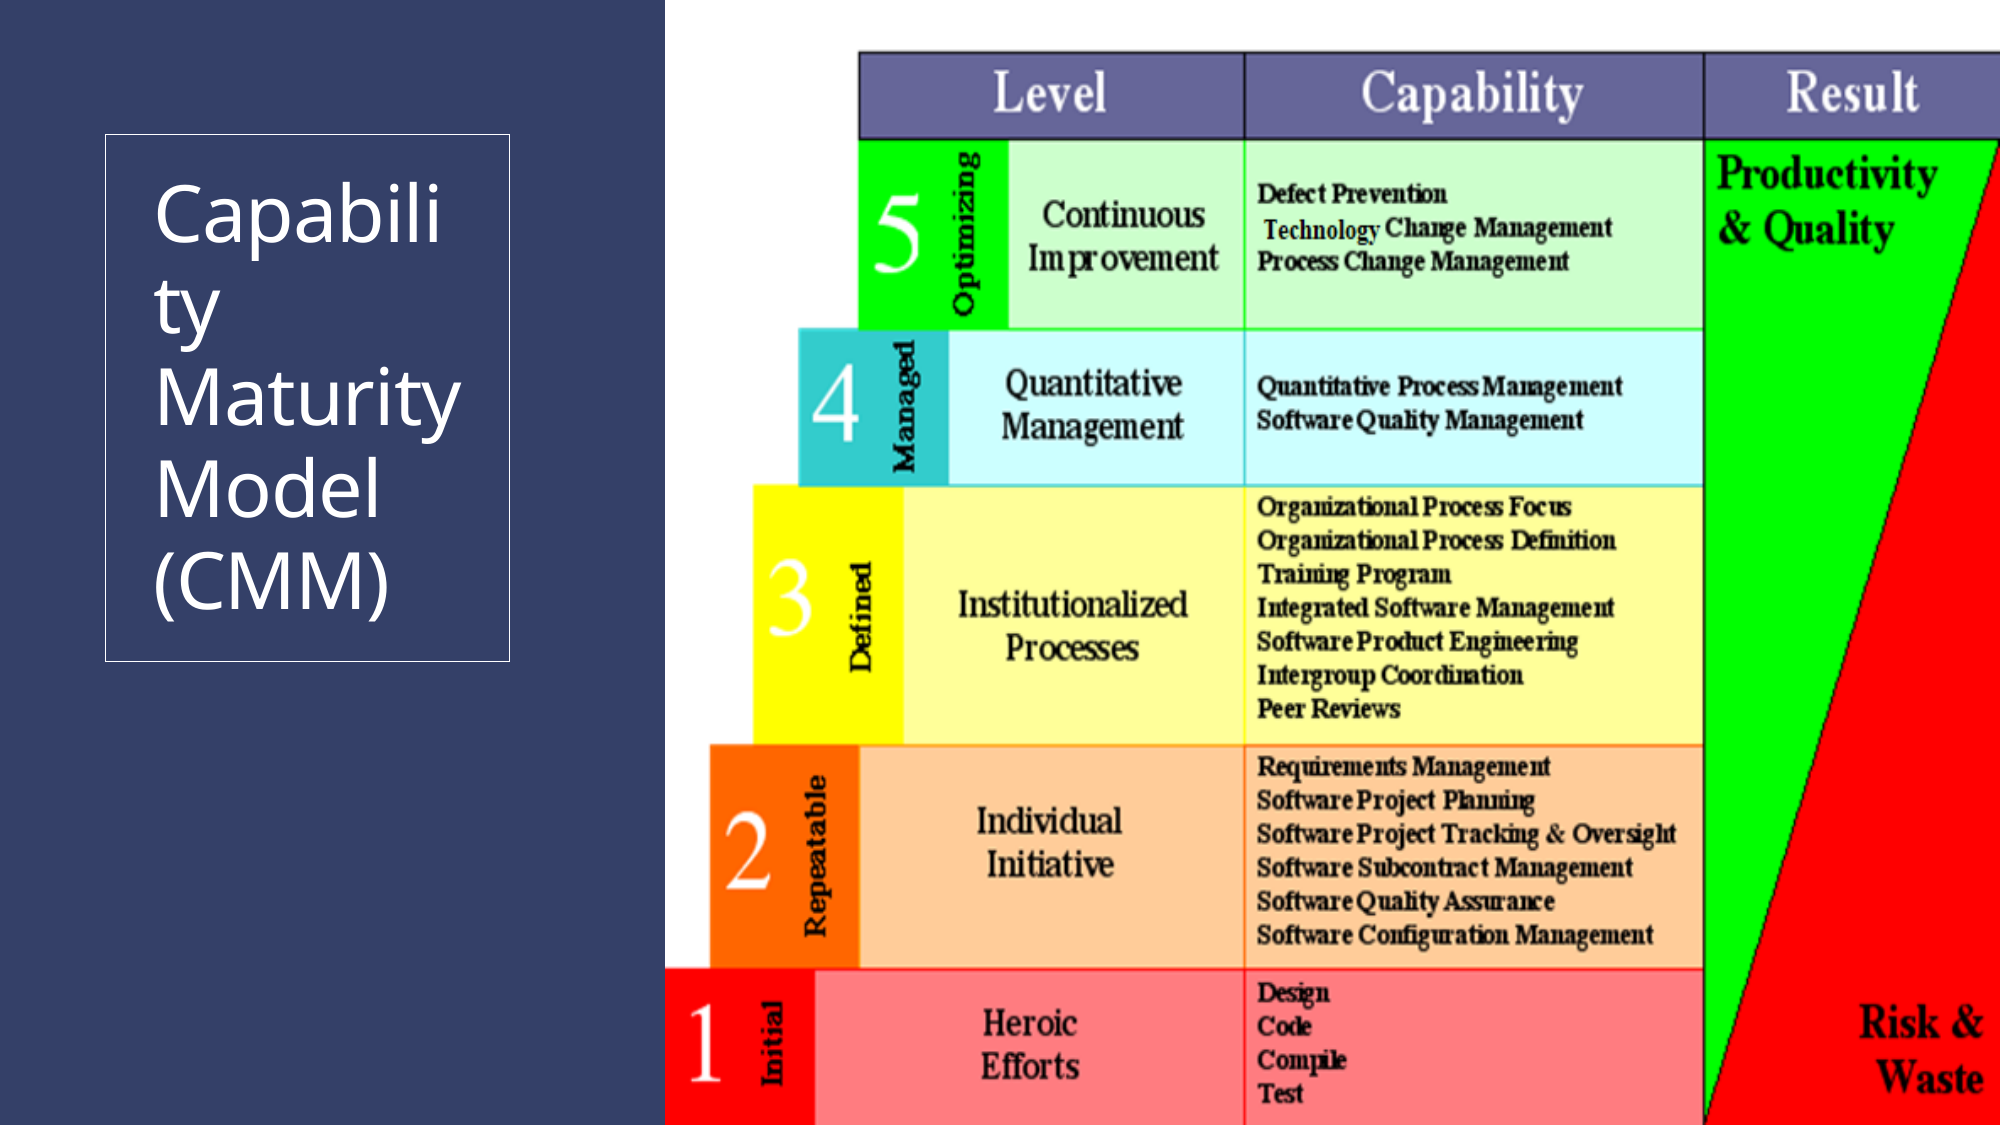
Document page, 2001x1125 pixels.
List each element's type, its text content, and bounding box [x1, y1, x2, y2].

title Capability Maturity Model (CMM) [105, 134, 510, 662]
text_box [0, 0, 664, 1125]
picture [665, 0, 2000, 1125]
